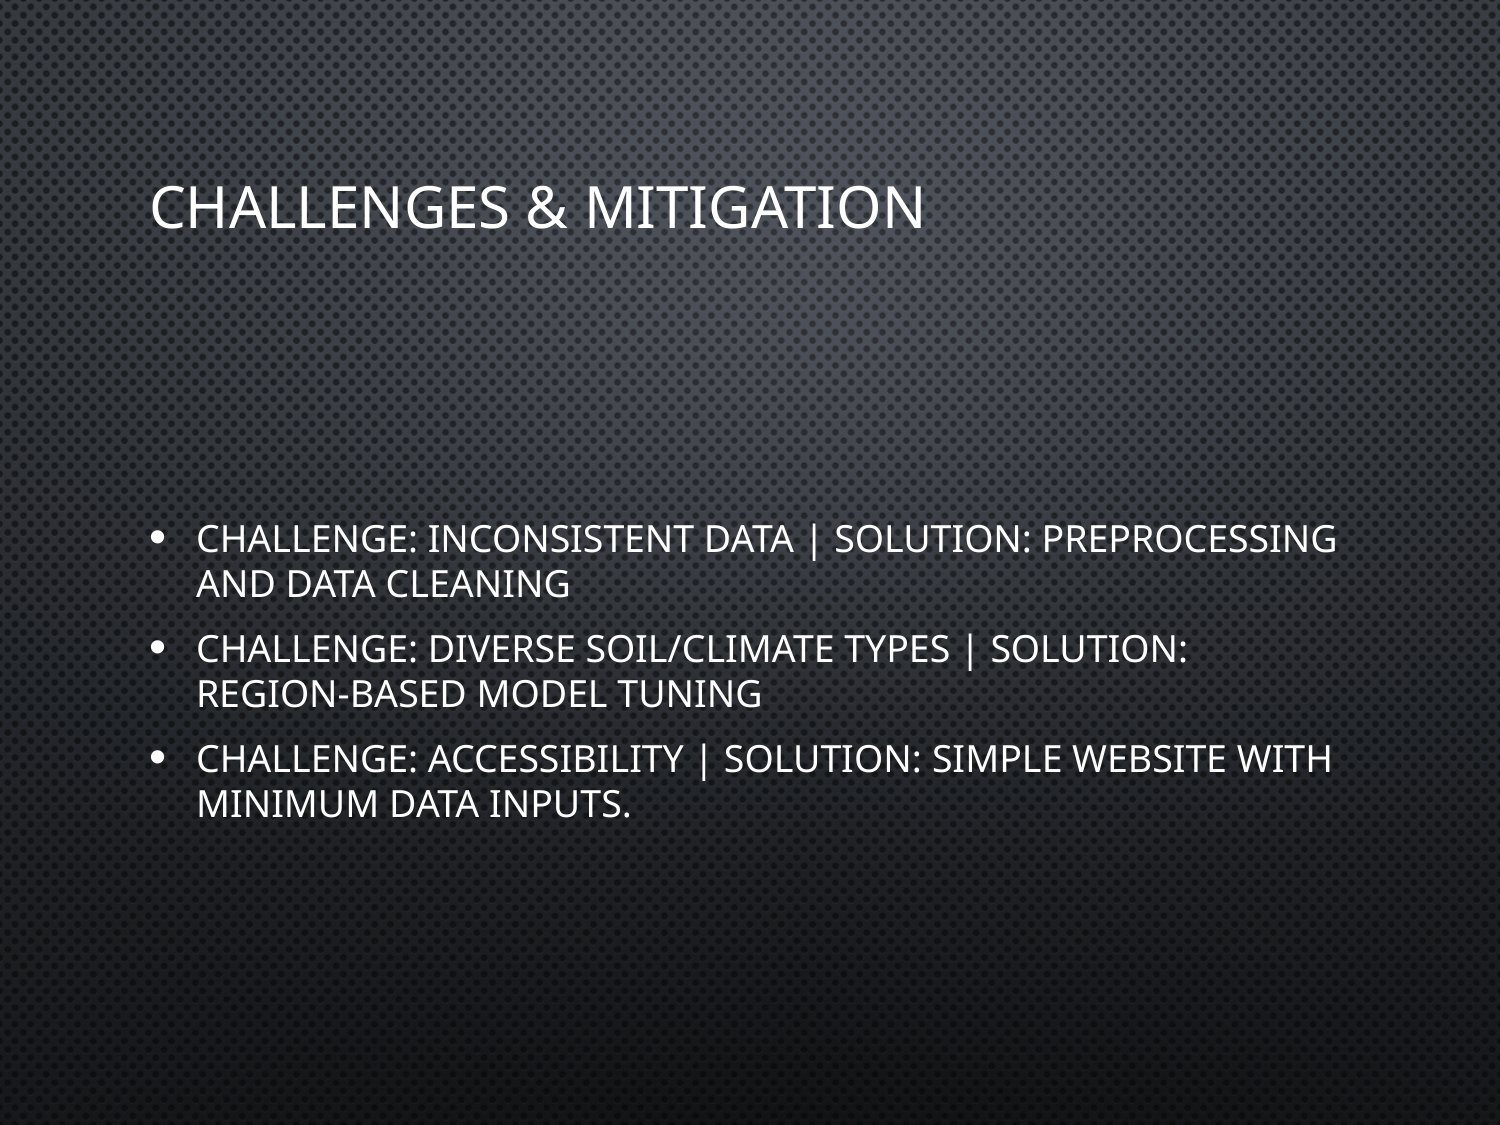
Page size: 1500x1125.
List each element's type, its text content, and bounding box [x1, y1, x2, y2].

list Challenge: Inconsistent data | Solution: Preprocessing and data cleaning Challenge: Diverse soil/climate types | Solution: Region-based model tuning Challenge: Accessibility | Solution: Simple website with minimum data inputs. [134, 338, 1367, 1001]
title Challenges & Mitigation [134, 97, 1367, 314]
